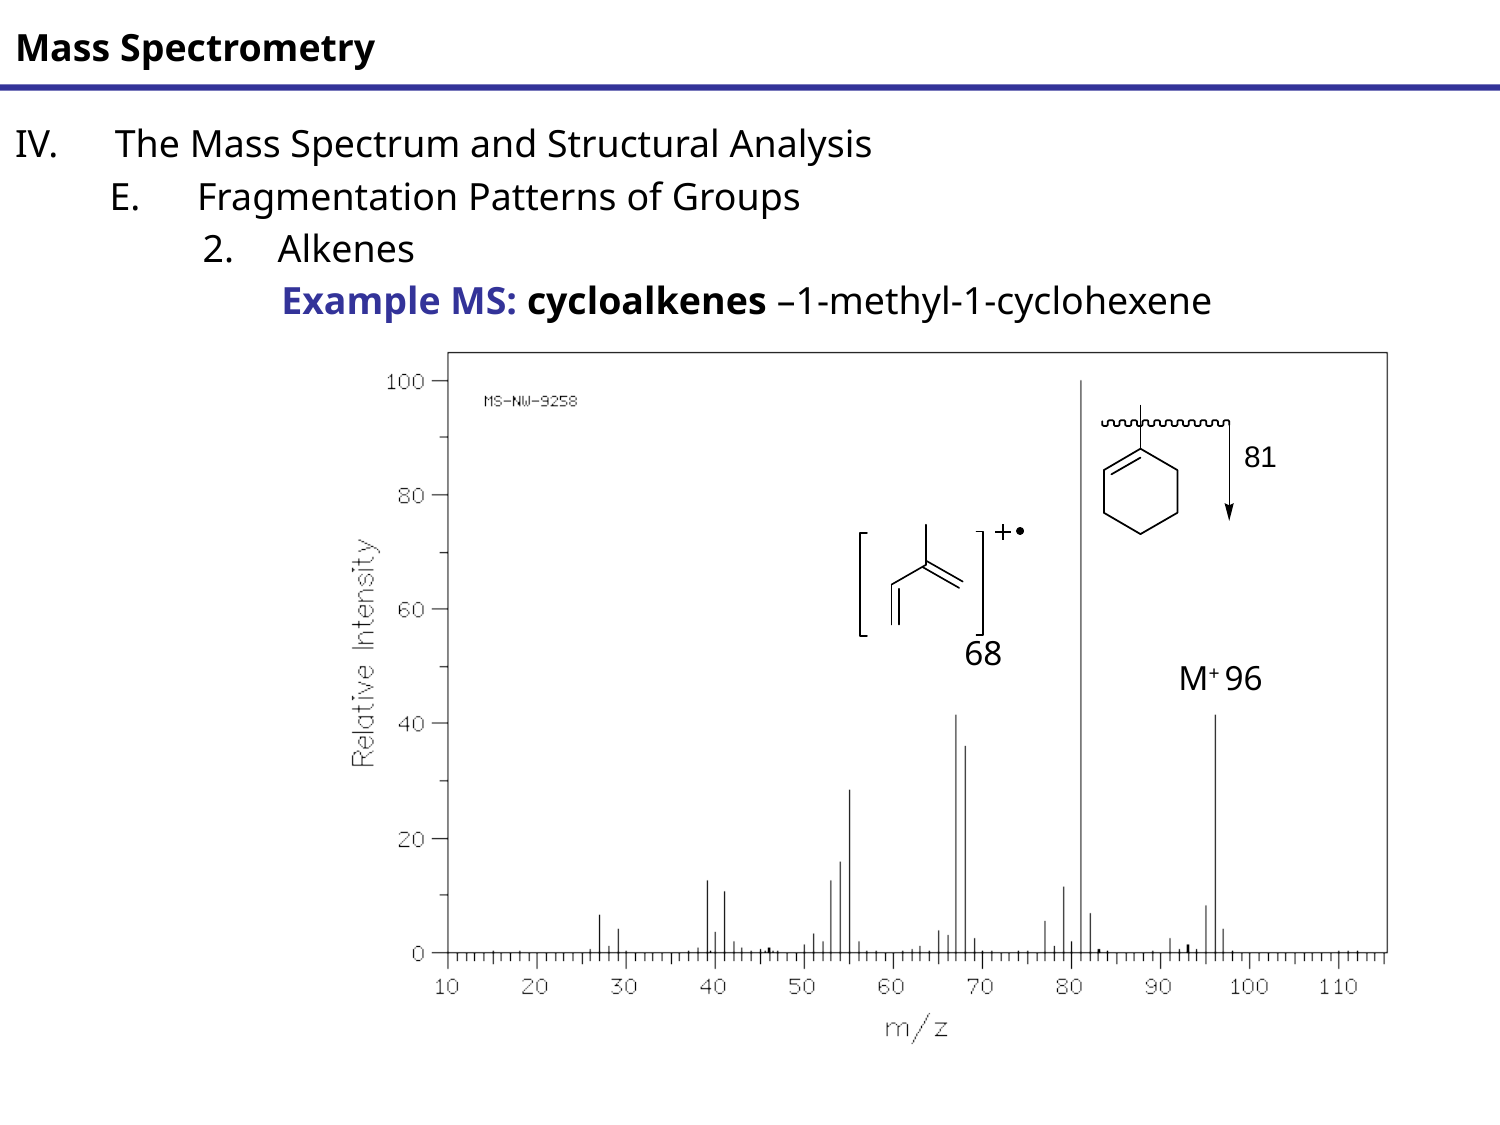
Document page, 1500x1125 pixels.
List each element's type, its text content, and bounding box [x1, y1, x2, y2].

picture [348, 348, 1394, 1047]
list The Mass Spectrum and Structural Analysis Fragmentation Patterns of Groups Alkenes Example MS: cycloalkenes –1-methyl-1-cyclohexene [0, 112, 1500, 1013]
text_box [1086, 399, 1285, 545]
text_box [849, 512, 1038, 649]
title Mass Spectrometry [0, 0, 1351, 93]
